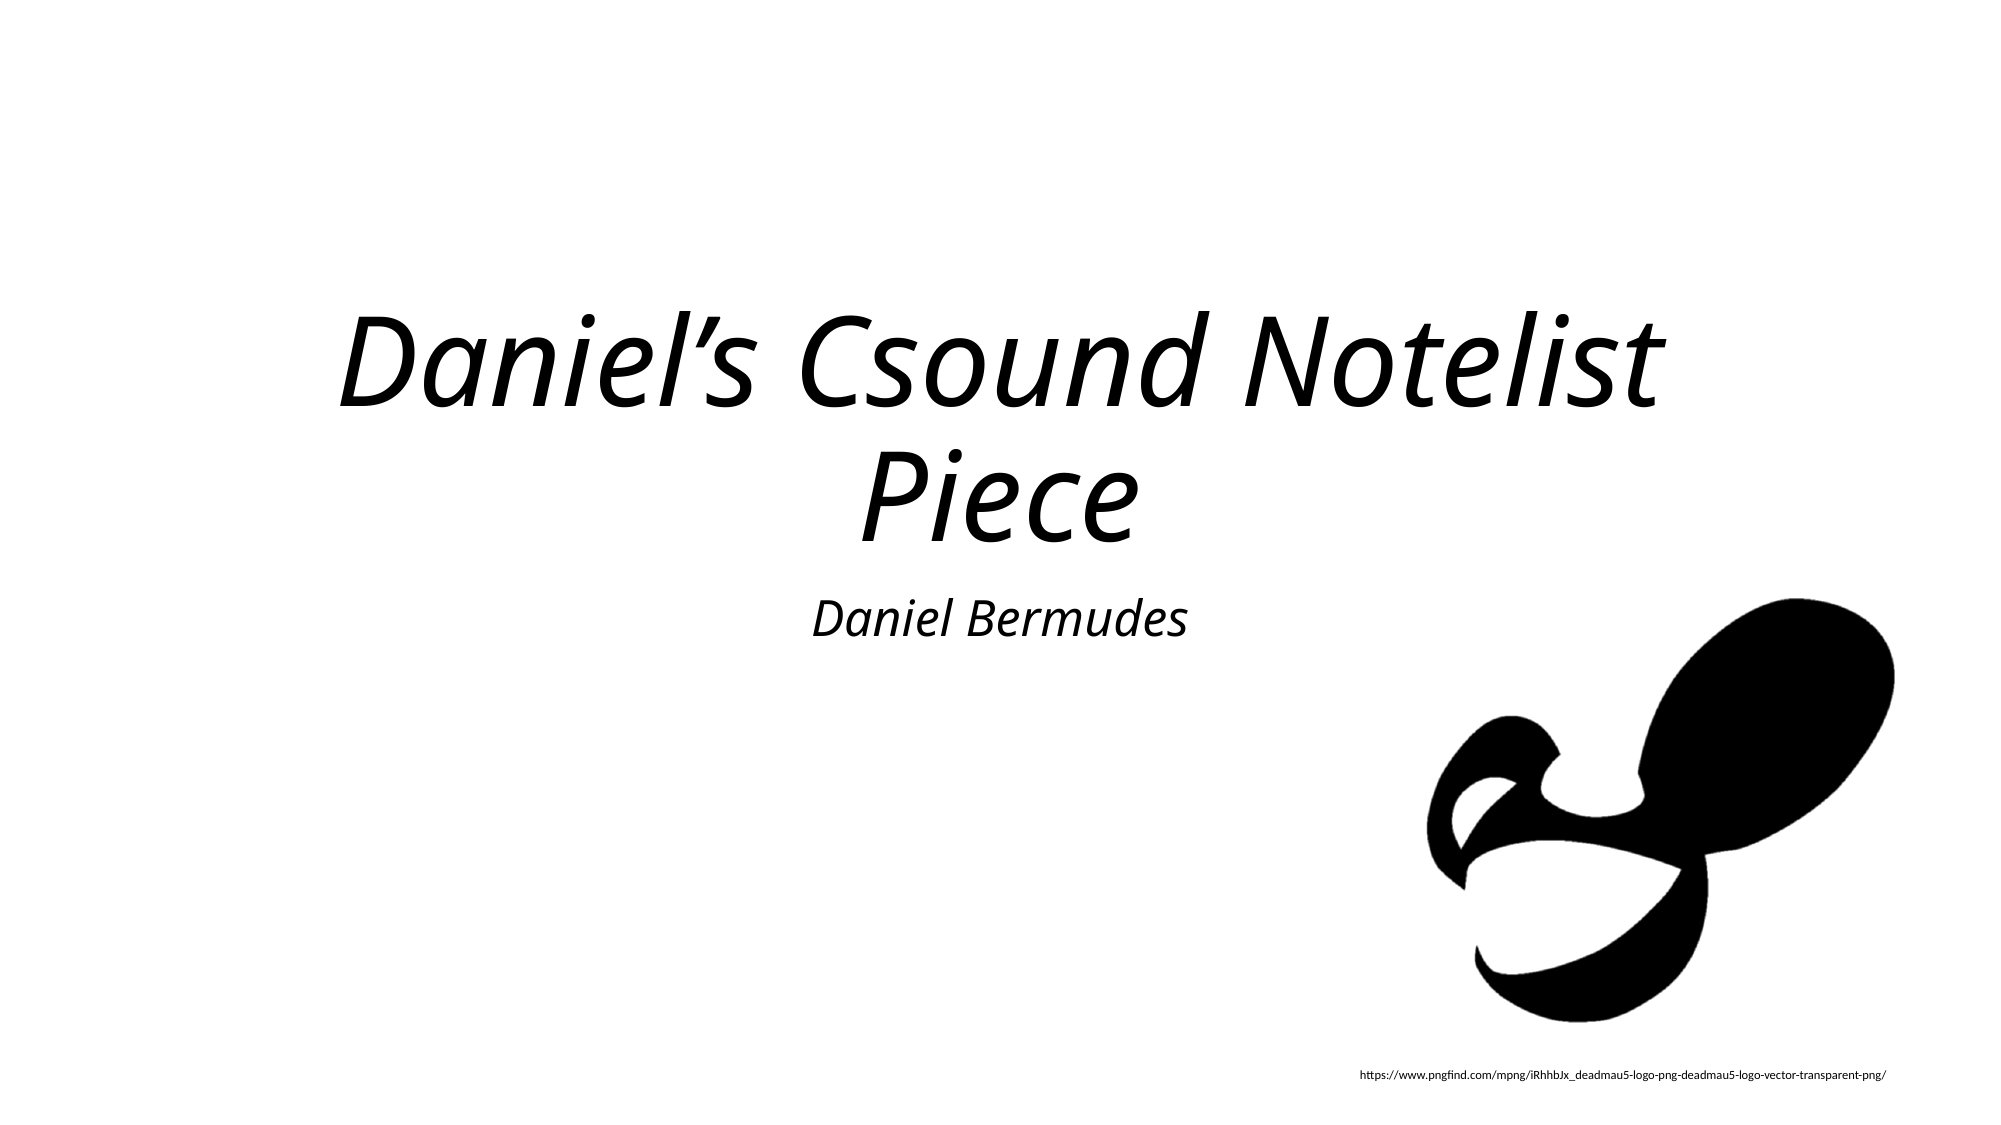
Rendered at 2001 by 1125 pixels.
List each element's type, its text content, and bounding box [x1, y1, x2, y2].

picture [1415, 575, 1906, 1043]
title Daniel’s Csound Notelist Piece [249, 184, 1750, 576]
text_box https://www.pngfind.com/mpng/iRhhbJx_deadmau5-logo-png-deadmau5-logo-vector-transparent-png/ [1345, 1059, 1901, 1089]
subtitle Daniel Bermudes [249, 585, 1415, 858]
